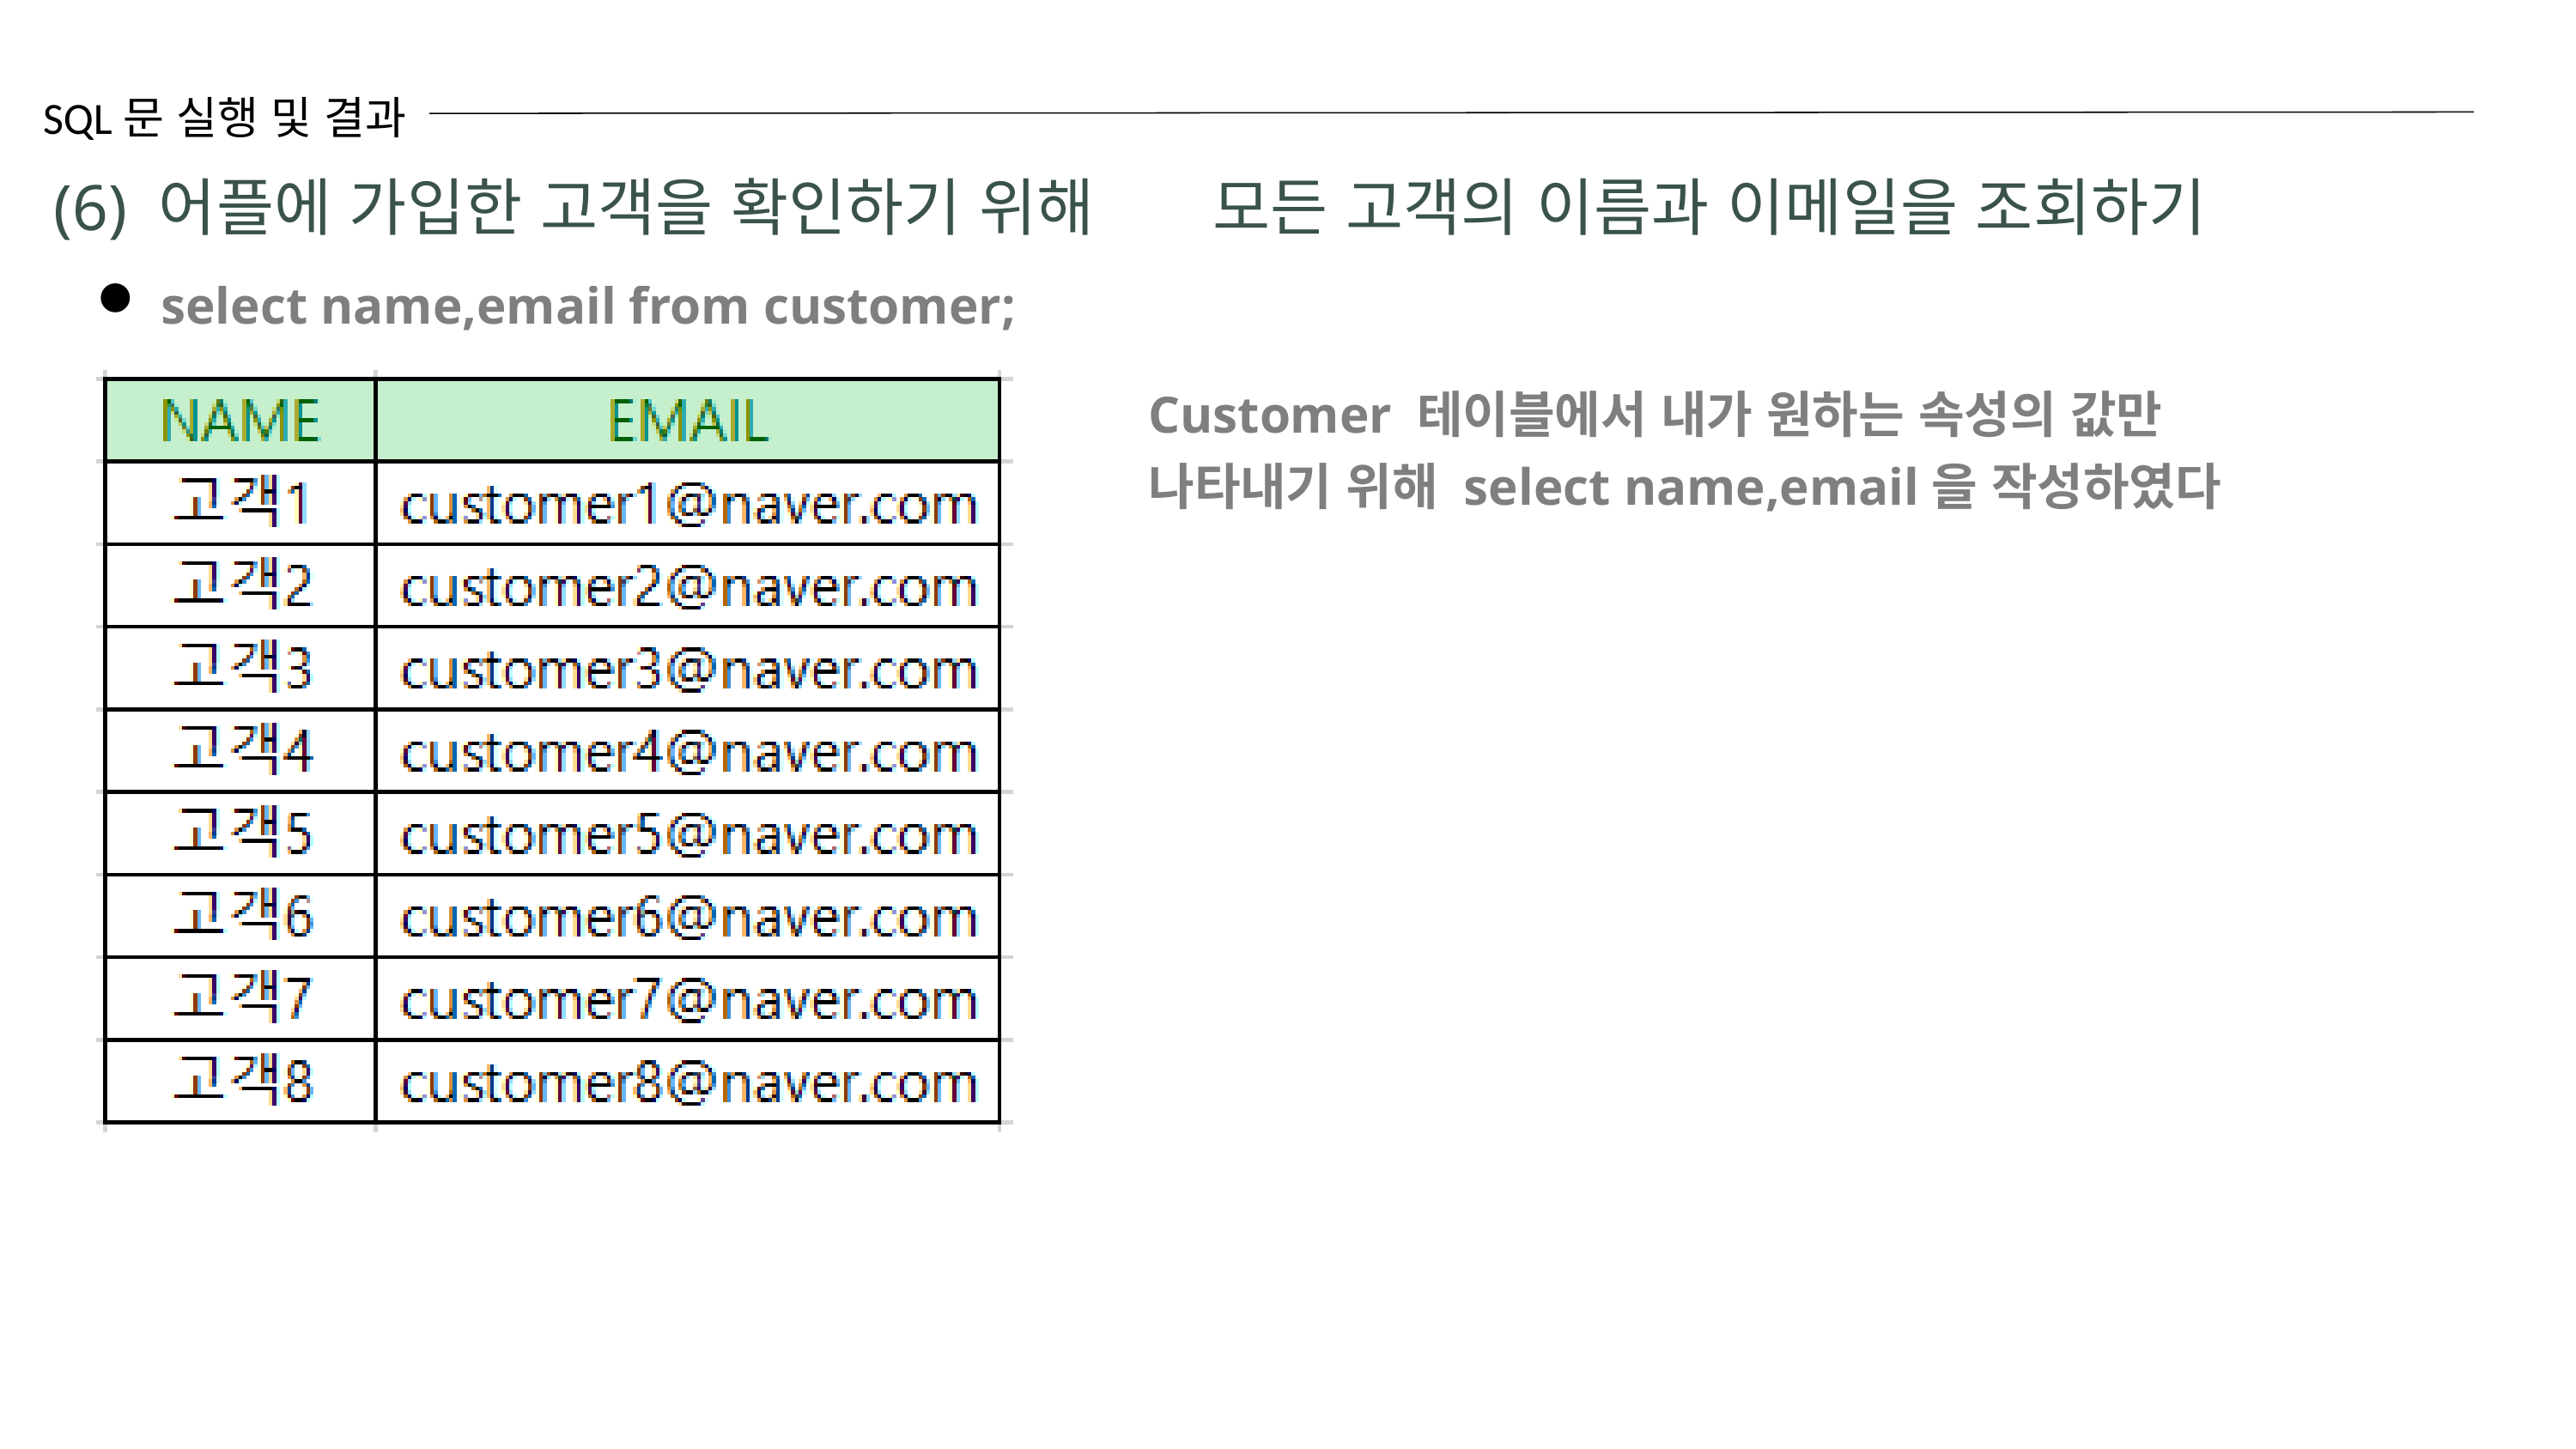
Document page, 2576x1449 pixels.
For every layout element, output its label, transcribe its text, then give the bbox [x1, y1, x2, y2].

text_box Customer 테이블에서 내가 원하는 속성의 값만 나타내기 위해 select name,email을 작성하였다 [1148, 372, 2233, 515]
text_box SQL문 실행 및 결과 [42, 80, 440, 143]
text_box (6) 어플에 가입한 고객을 확인하기 위해 모든 고객의 이름과 이메일을 조회하기 [53, 155, 2533, 244]
text_box select name,email from customer; [96, 263, 1020, 335]
picture [96, 369, 1013, 1132]
